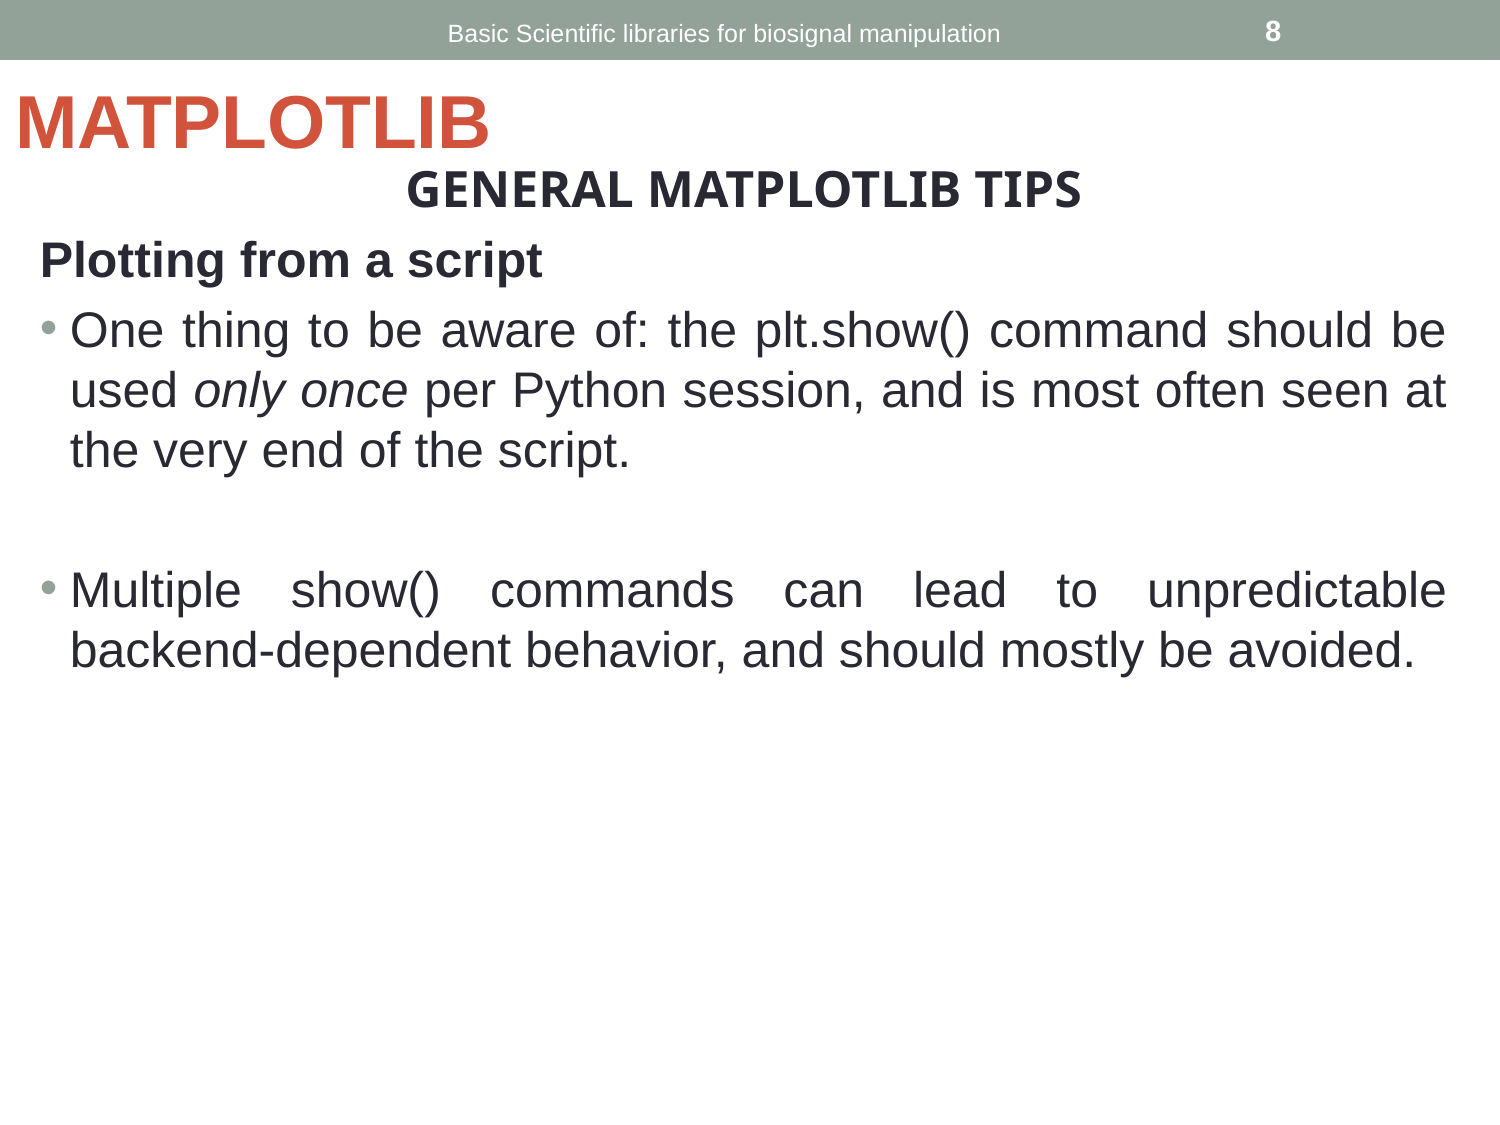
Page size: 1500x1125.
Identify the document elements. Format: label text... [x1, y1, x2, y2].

list GENERAL MATPLOTLIB TIPS Plotting from a script One thing to be aware of: the plt.show() command should be used only once per Python session, and is most often seen at the very end of the script. Multiple show() commands can lead to unpredictable backend-dependent behavior, and should mostly be avoided. [24, 149, 1463, 1025]
footer Basic Scientific libraries for biosignal manipulation [200, 3, 1250, 63]
title MATPLOTLIB [0, 62, 1350, 175]
slide_number ‹#› [1250, 3, 1425, 57]
